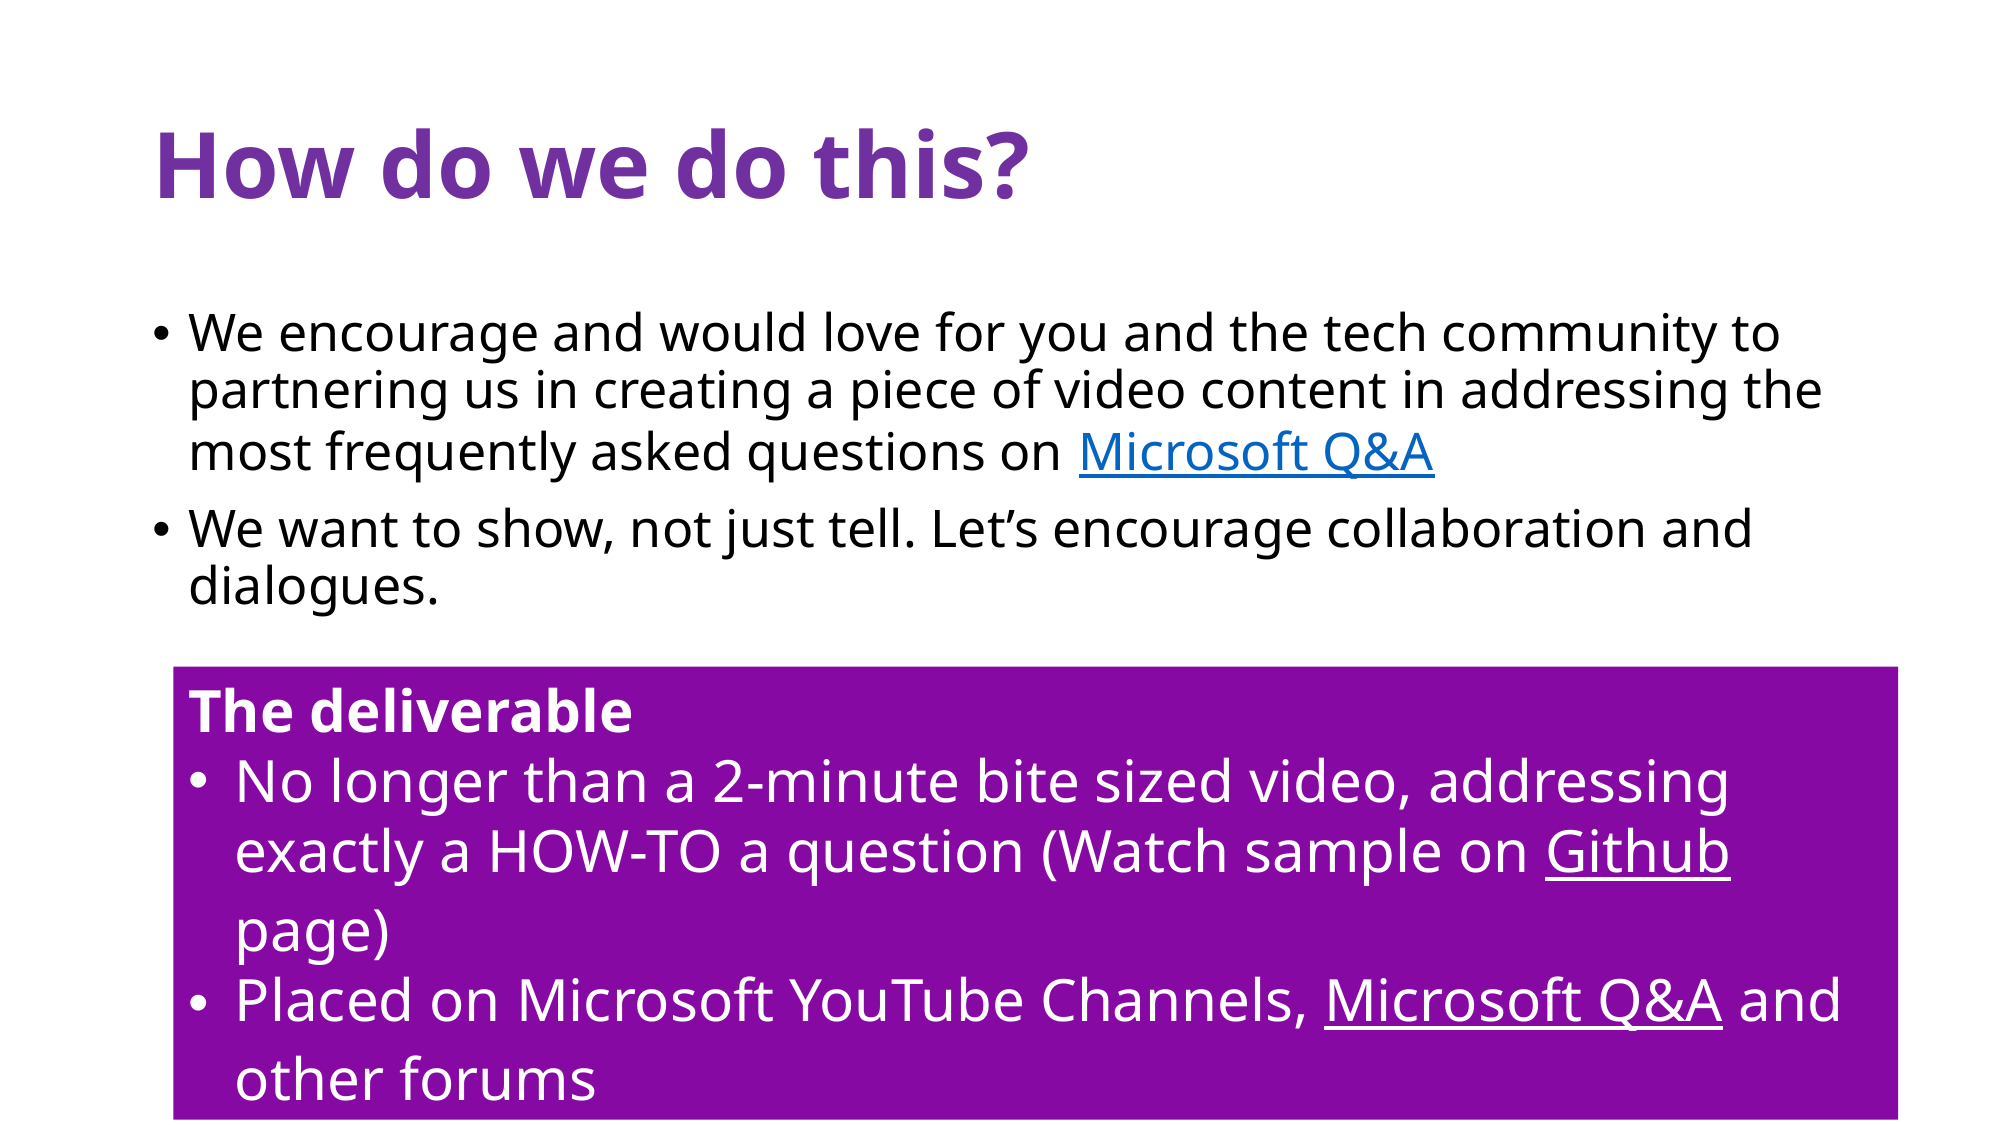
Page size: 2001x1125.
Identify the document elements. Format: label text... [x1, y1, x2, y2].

title How do we do this? [137, 59, 1863, 278]
text_box The deliverable No longer than a 2-minute bite sized video, addressing exactly a HOW-TO a question (Watch sample on Github page) Placed on Microsoft YouTube Channels, Microsoft Q&A and other forums [173, 666, 1899, 1120]
list We encourage and would love for you and the tech community to partnering us in creating a piece of video content in addressing the most frequently asked questions on Microsoft Q&A We want to show, not just tell. Let’s encourage collaboration and dialogues. [137, 299, 1863, 667]
